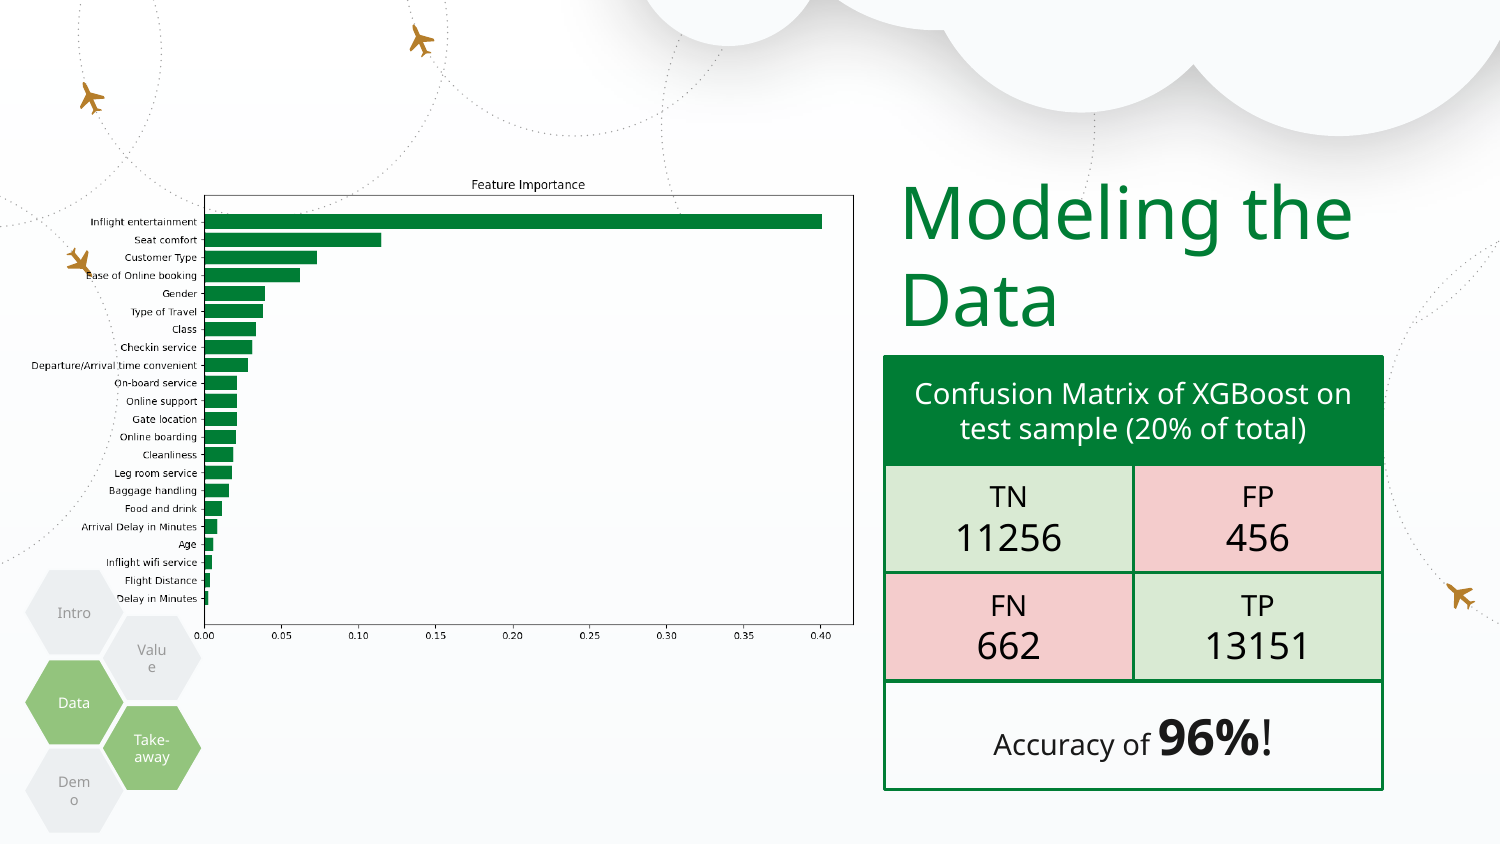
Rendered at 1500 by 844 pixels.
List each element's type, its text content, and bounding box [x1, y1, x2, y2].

text_box Value [101, 656, 203, 701]
text_box FP 456 [1133, 465, 1383, 572]
text_box Take- away [101, 705, 203, 791]
text_box Demo [24, 747, 125, 834]
picture [23, 172, 859, 649]
text_box Confusion Matrix of XGBoost on test sample (20% of total) [884, 356, 1383, 465]
text_box Data [24, 659, 125, 746]
text_box Accuracy of 96%! [884, 682, 1383, 790]
title Modeling the Data [884, 262, 1383, 356]
text_box FN 662 [884, 572, 1133, 682]
text_box TN 11256 [884, 465, 1133, 572]
text_box TP 13151 [1133, 572, 1383, 682]
